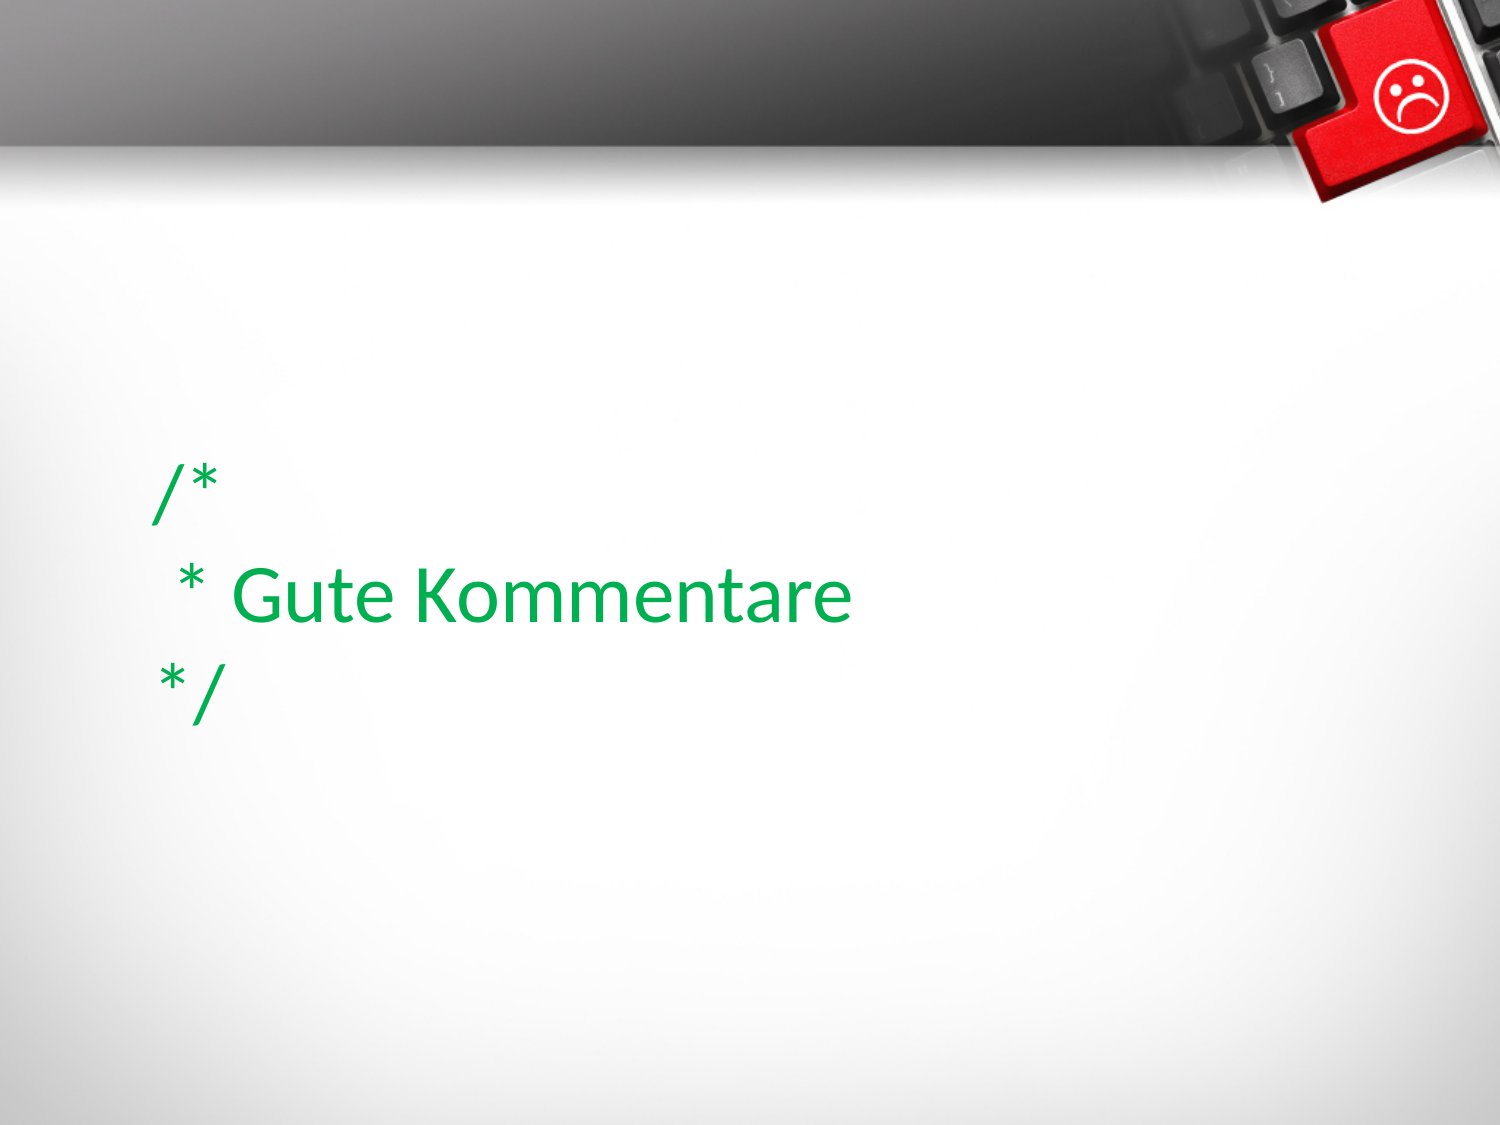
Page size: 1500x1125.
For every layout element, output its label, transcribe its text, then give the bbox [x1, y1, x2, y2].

text_box /* * Gute Kommentare */ [137, 537, 1236, 642]
picture [0, 0, 1500, 1125]
